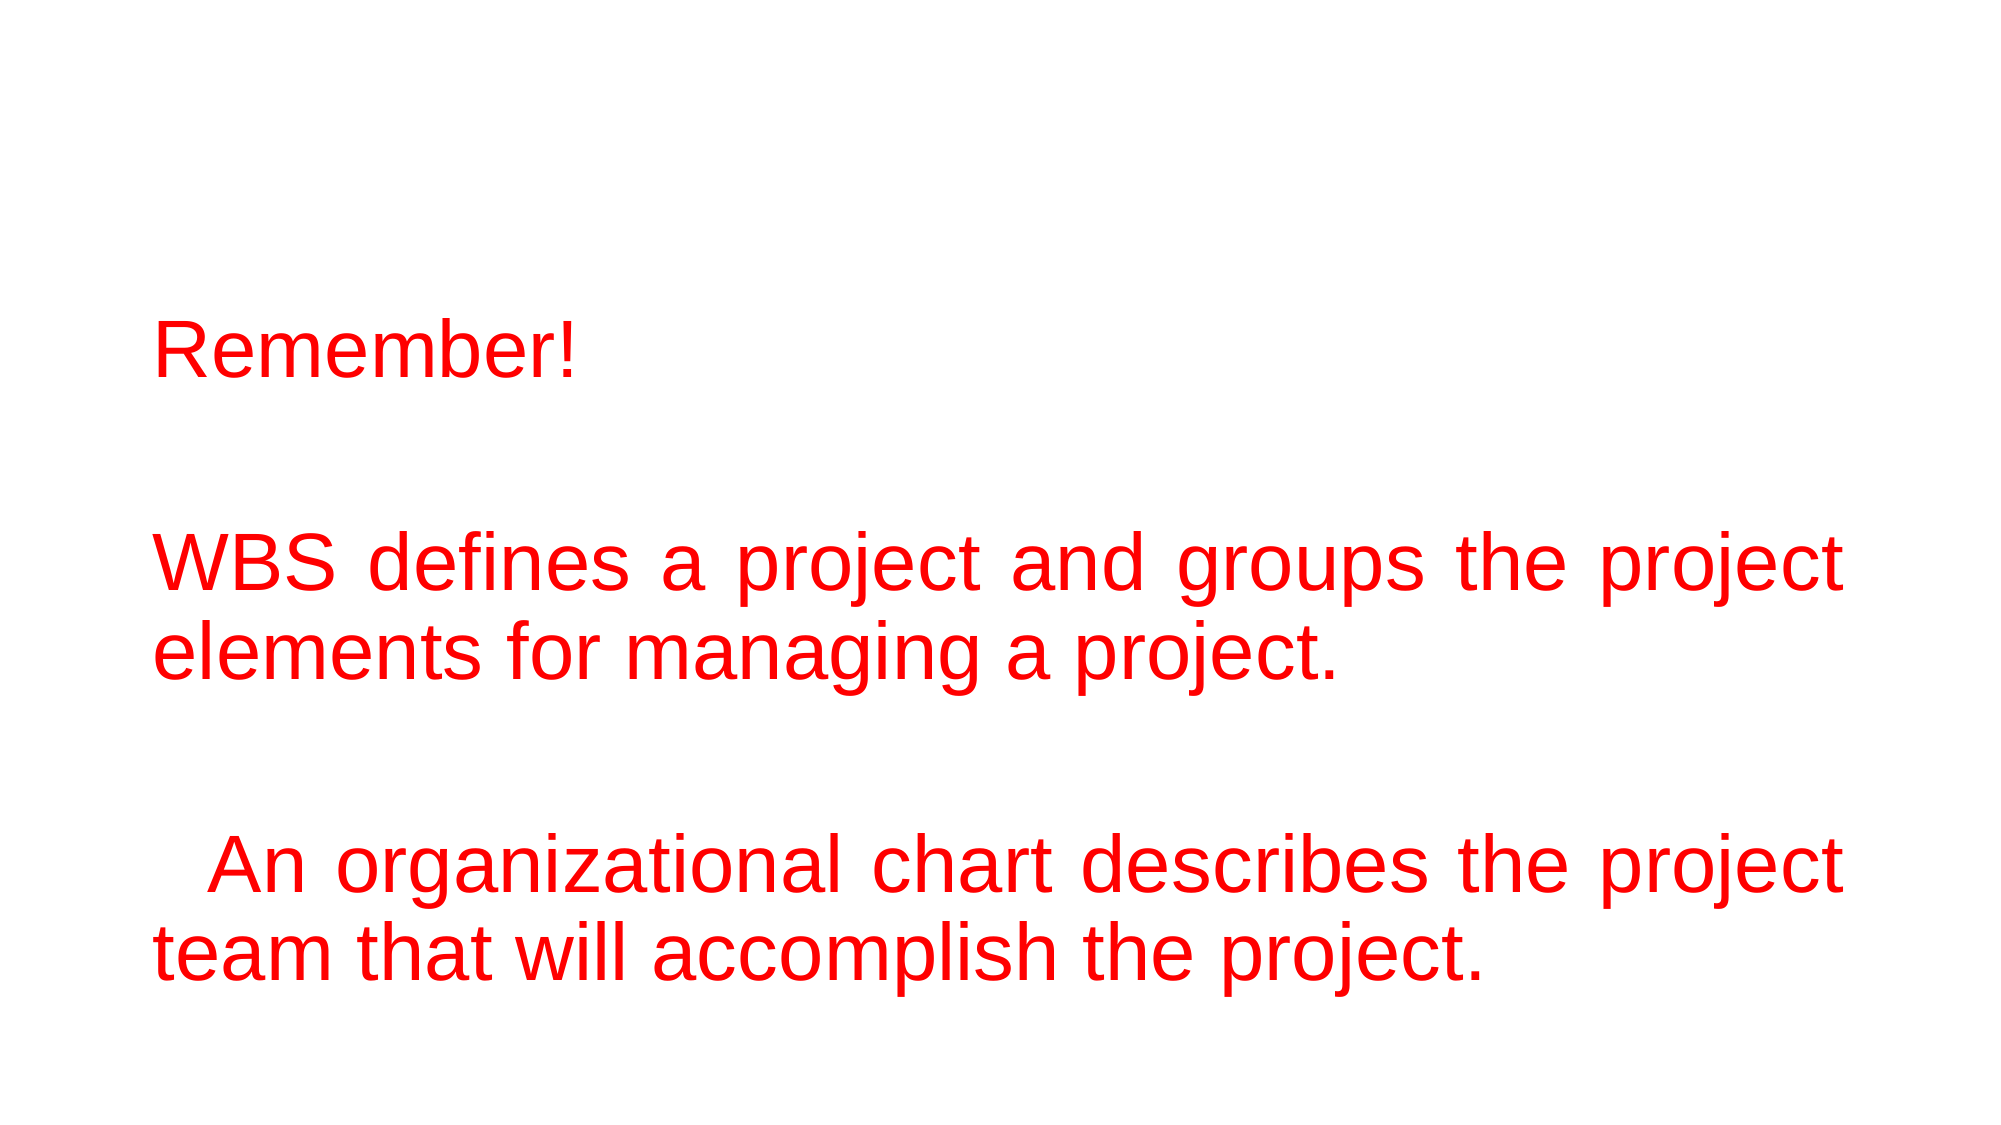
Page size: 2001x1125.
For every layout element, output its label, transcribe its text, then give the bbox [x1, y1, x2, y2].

list Remember! WBS defines a project and groups the project elements for managing a project. An organizational chart describes the project team that will accomplish the project. [137, 299, 1863, 1014]
